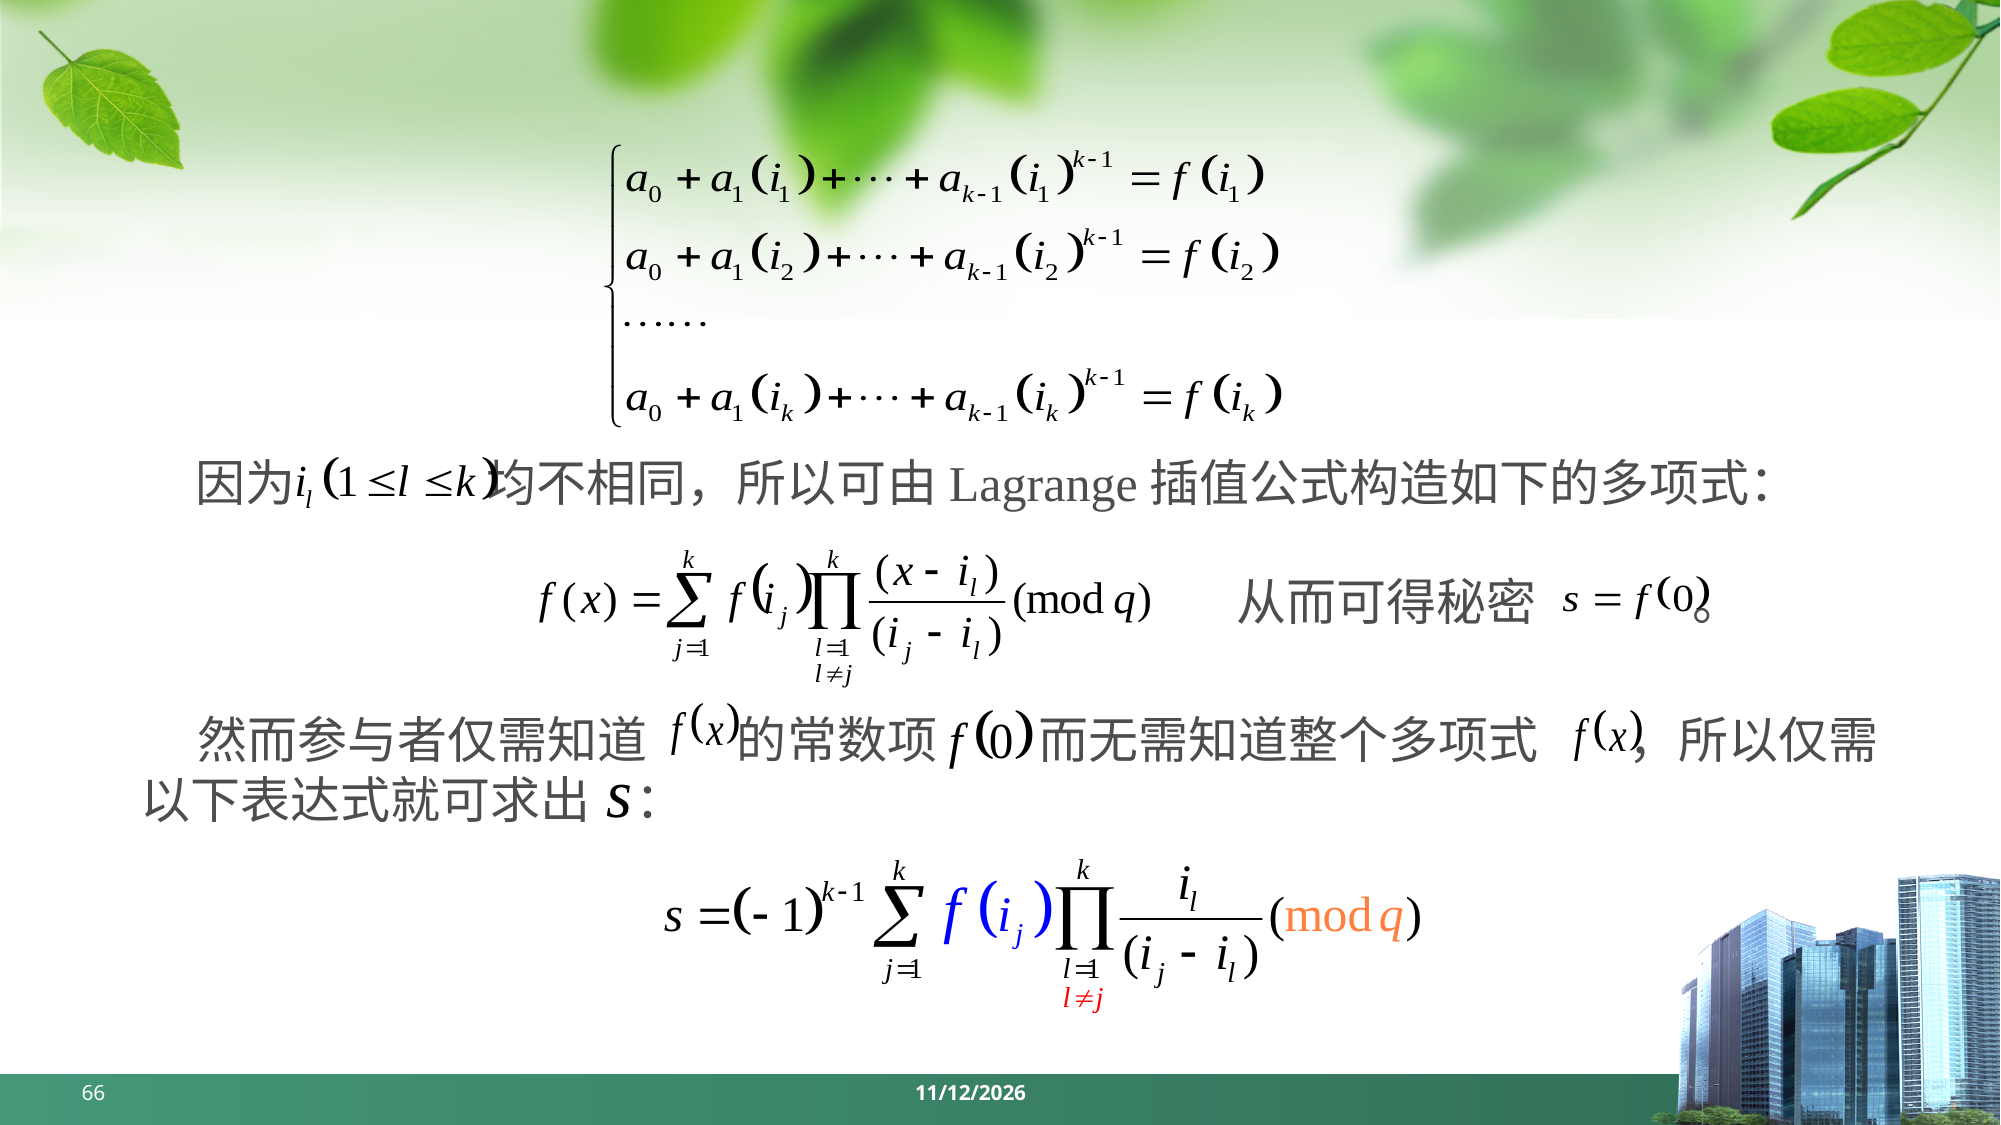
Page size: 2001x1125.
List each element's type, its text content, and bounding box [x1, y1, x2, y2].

text_box 然而参与者仅需知道 的常数项 而无需知道整个多项式 ，所以仅需以下表达式就可求出 ： [125, 700, 1922, 836]
text_box 因为 均不相同，所以可由Lagrange插值公式构造如下的多项式： [123, 444, 1900, 519]
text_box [523, 539, 1160, 699]
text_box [841, 455, 992, 490]
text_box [595, 138, 1286, 435]
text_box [1560, 704, 1650, 772]
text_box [657, 850, 1428, 1022]
picture [0, 0, 2000, 319]
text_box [1554, 572, 1715, 628]
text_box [657, 698, 747, 766]
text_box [288, 448, 503, 523]
slide_number 66 [66, 1072, 184, 1113]
text_box 从而可得秘密 。 [1221, 562, 1848, 638]
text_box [595, 771, 647, 829]
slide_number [900, 1072, 1367, 1113]
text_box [931, 708, 1035, 780]
